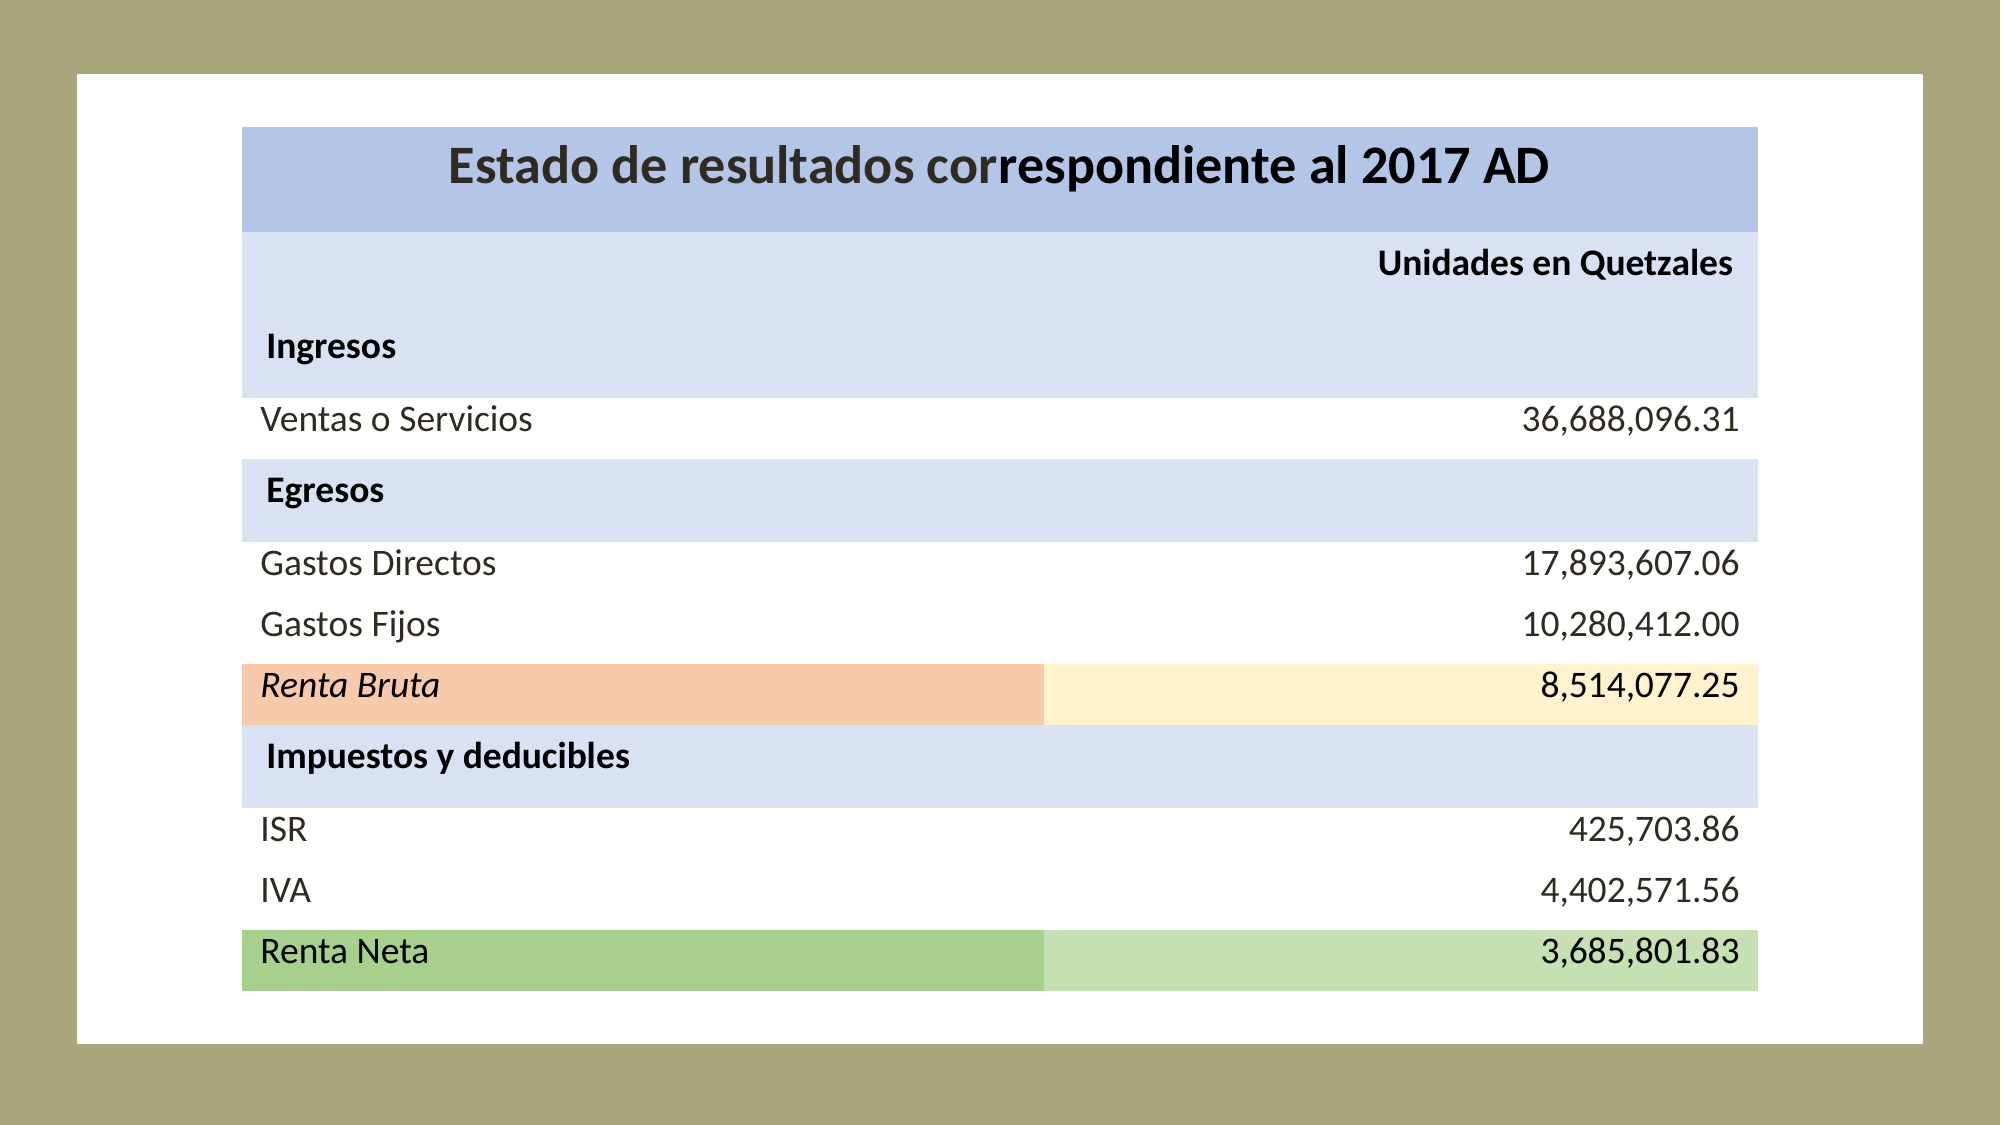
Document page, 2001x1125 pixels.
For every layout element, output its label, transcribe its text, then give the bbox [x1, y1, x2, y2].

table_cell Renta Bruta [242, 664, 1044, 725]
table_cell Ventas o Servicios [242, 398, 1044, 459]
table_cell IVA [242, 869, 1044, 930]
table_cell 8,514,077.25 [1044, 664, 1758, 725]
text_box [0, 0, 2000, 1125]
text_box [77, 74, 1923, 1044]
table_cell Renta Neta [242, 930, 1044, 991]
table_cell Egresos [242, 459, 1758, 542]
table_cell Gastos Fijos [242, 603, 1044, 664]
table_cell 425,703.86 [1044, 808, 1758, 869]
table_cell 36,688,096.31 [1044, 398, 1758, 459]
table_cell Ingresos [242, 315, 1758, 398]
table_cell 10,280,412.00 [1044, 603, 1758, 664]
table_cell ISR [242, 808, 1044, 869]
table_cell 4,402,571.56 [1044, 869, 1758, 930]
table_cell Unidades en Quetzales [242, 232, 1758, 315]
table_cell 17,893,607.06 [1044, 542, 1758, 603]
table_cell Impuestos y deducibles [242, 725, 1758, 808]
table_cell 3,685,801.83 [1044, 930, 1758, 991]
table_header Estado de resultados correspondiente al 2017 AD [242, 127, 1758, 232]
table_cell Gastos Directos [242, 542, 1044, 603]
